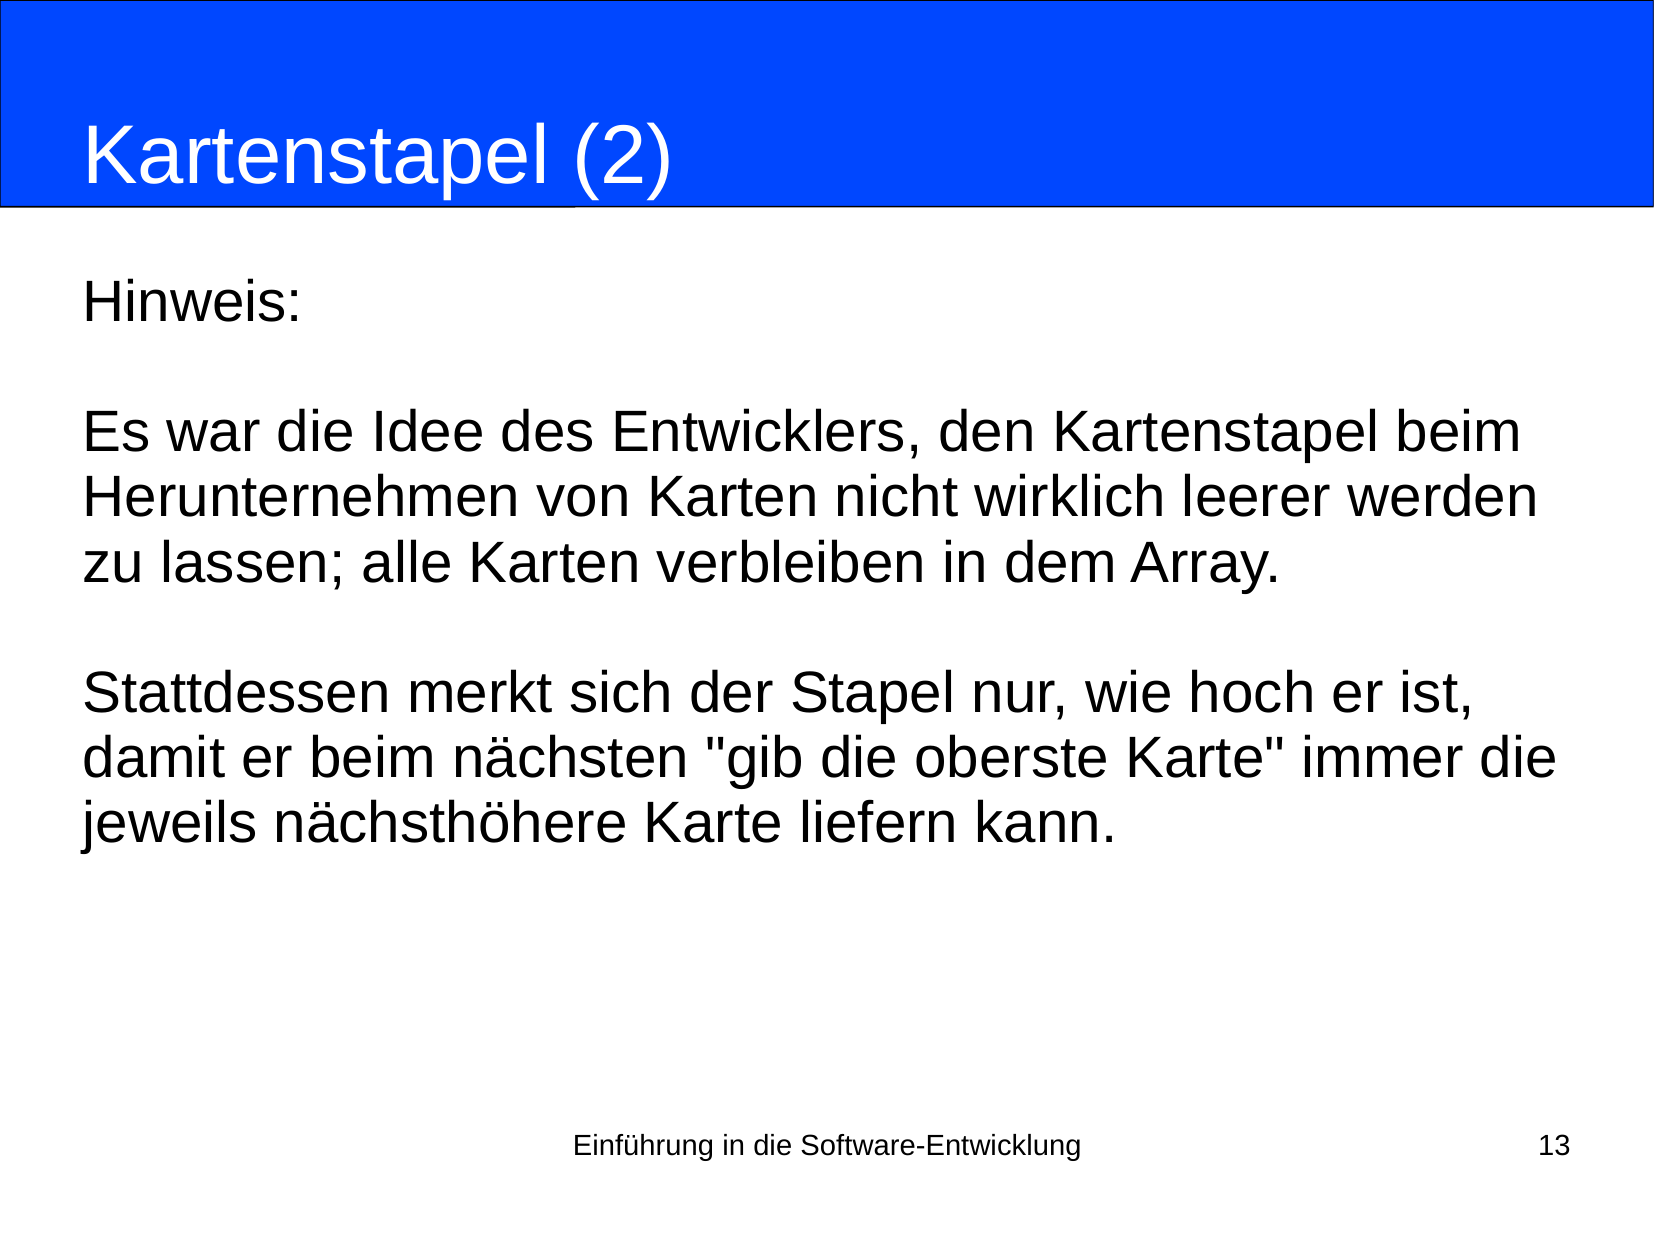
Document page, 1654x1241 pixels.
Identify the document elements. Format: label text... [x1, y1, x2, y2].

slide_number 13 [1185, 1129, 1571, 1215]
title Kartenstapel (2) [82, 49, 1571, 257]
text_box [0, 0, 1654, 207]
subtitle Hinweis: Es war die Idee des Entwicklers, den Kartenstapel beim Herunternehmen von Karten nicht wirklich leerer werden zu lassen; alle Karten verbleiben in dem Array. Stattdessen merkt sich der Stapel nur, wie hoch er ist, damit er beim nächsten "gib die oberste Karte" immer die jeweils nächsthöhere Karte liefern kann. [82, 265, 1572, 1085]
footer Einführung in die Software-Entwicklung [565, 1129, 1090, 1215]
